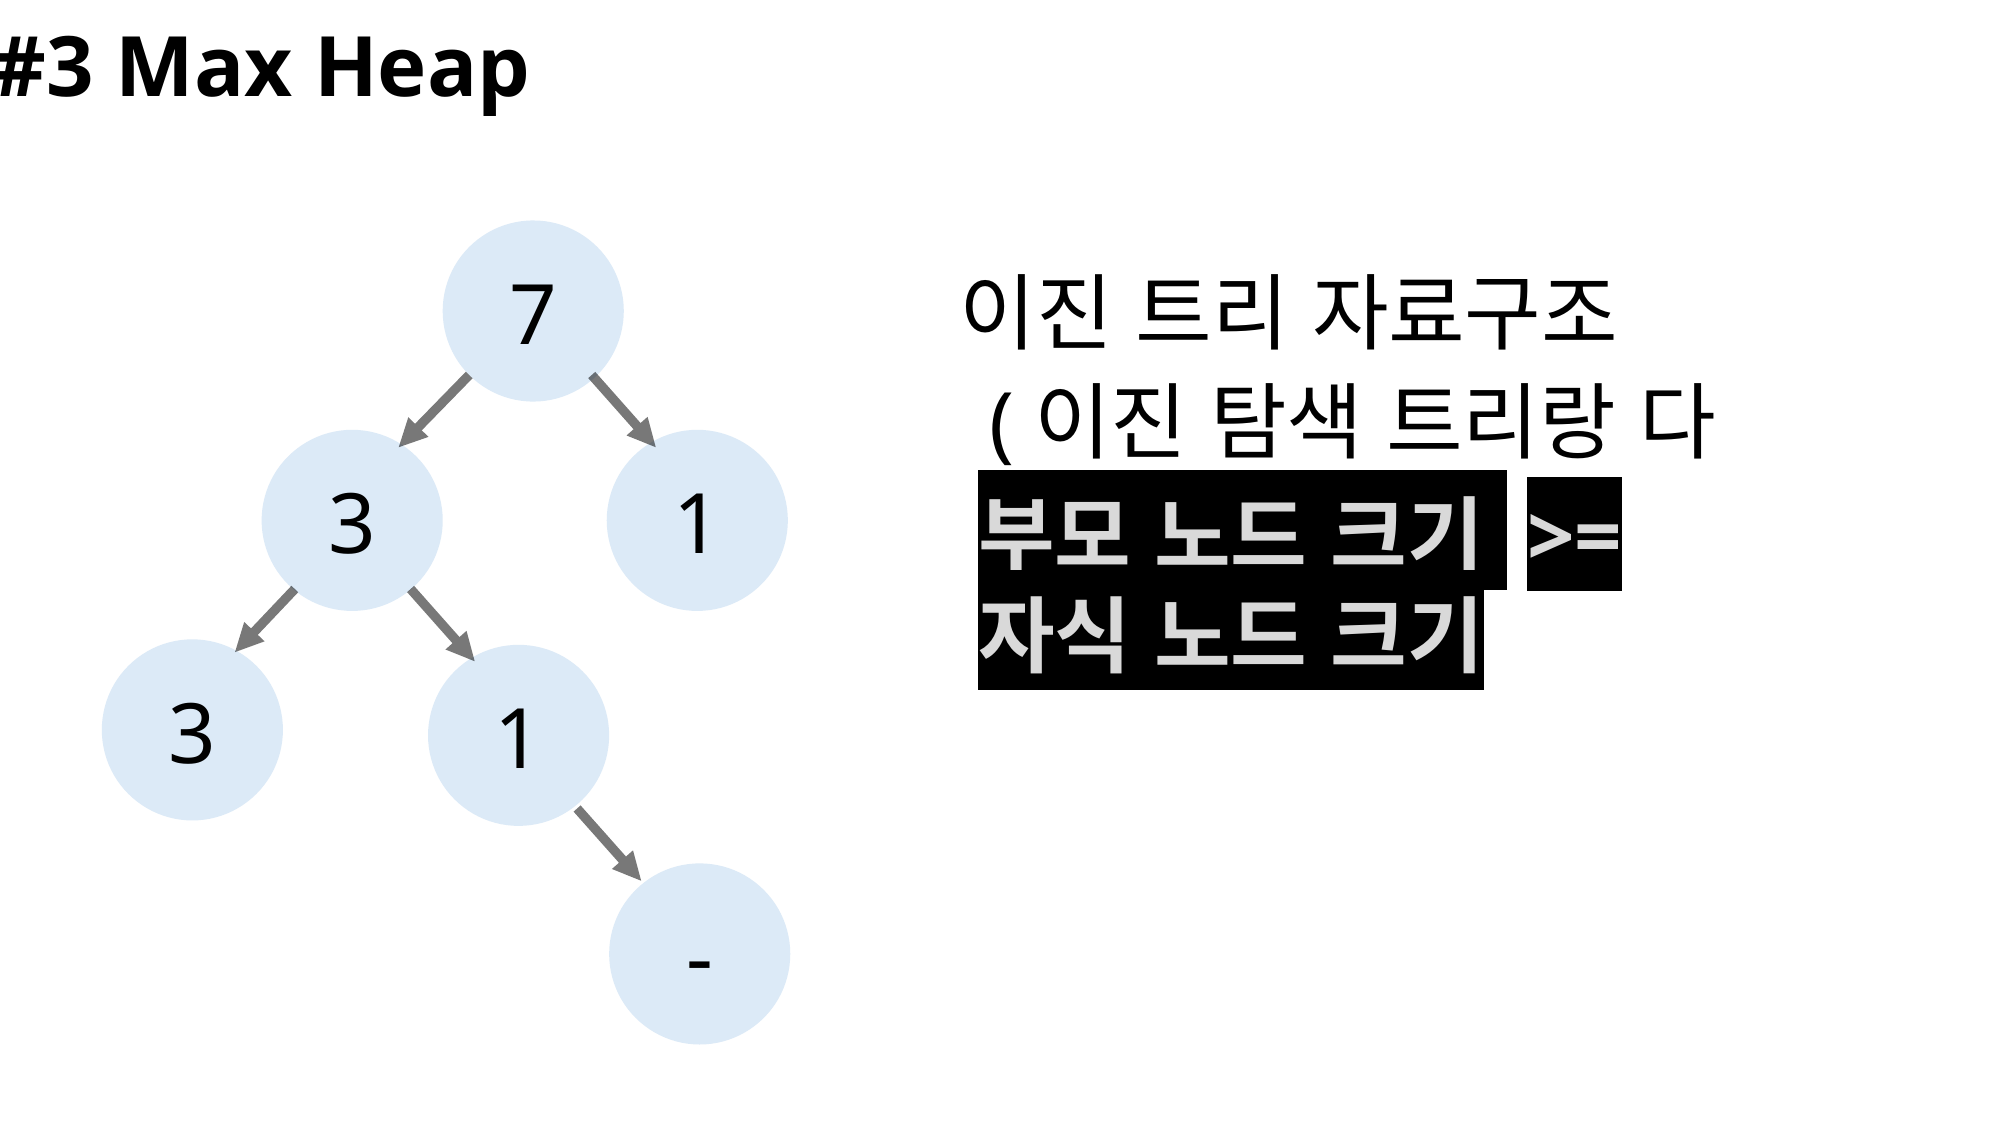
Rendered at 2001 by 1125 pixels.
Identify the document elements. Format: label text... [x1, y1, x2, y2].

text_box 부모 노드 크기 >= 자식 노드 크기 [963, 475, 1818, 691]
text_box 7 [441, 218, 626, 404]
text_box - [607, 861, 792, 1047]
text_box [398, 374, 470, 448]
text_box 1 [426, 643, 611, 828]
text_box (이진 탐색 트리랑 다름) [925, 362, 1780, 577]
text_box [591, 374, 657, 448]
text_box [410, 588, 476, 662]
text_box 1 [605, 428, 790, 613]
text_box 3 [260, 428, 445, 613]
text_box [234, 588, 296, 653]
text_box 3 [100, 637, 285, 823]
text_box #3 Max Heap [0, 5, 560, 121]
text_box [576, 807, 642, 882]
text_box 이진 트리 자료구조 [861, 252, 1717, 368]
